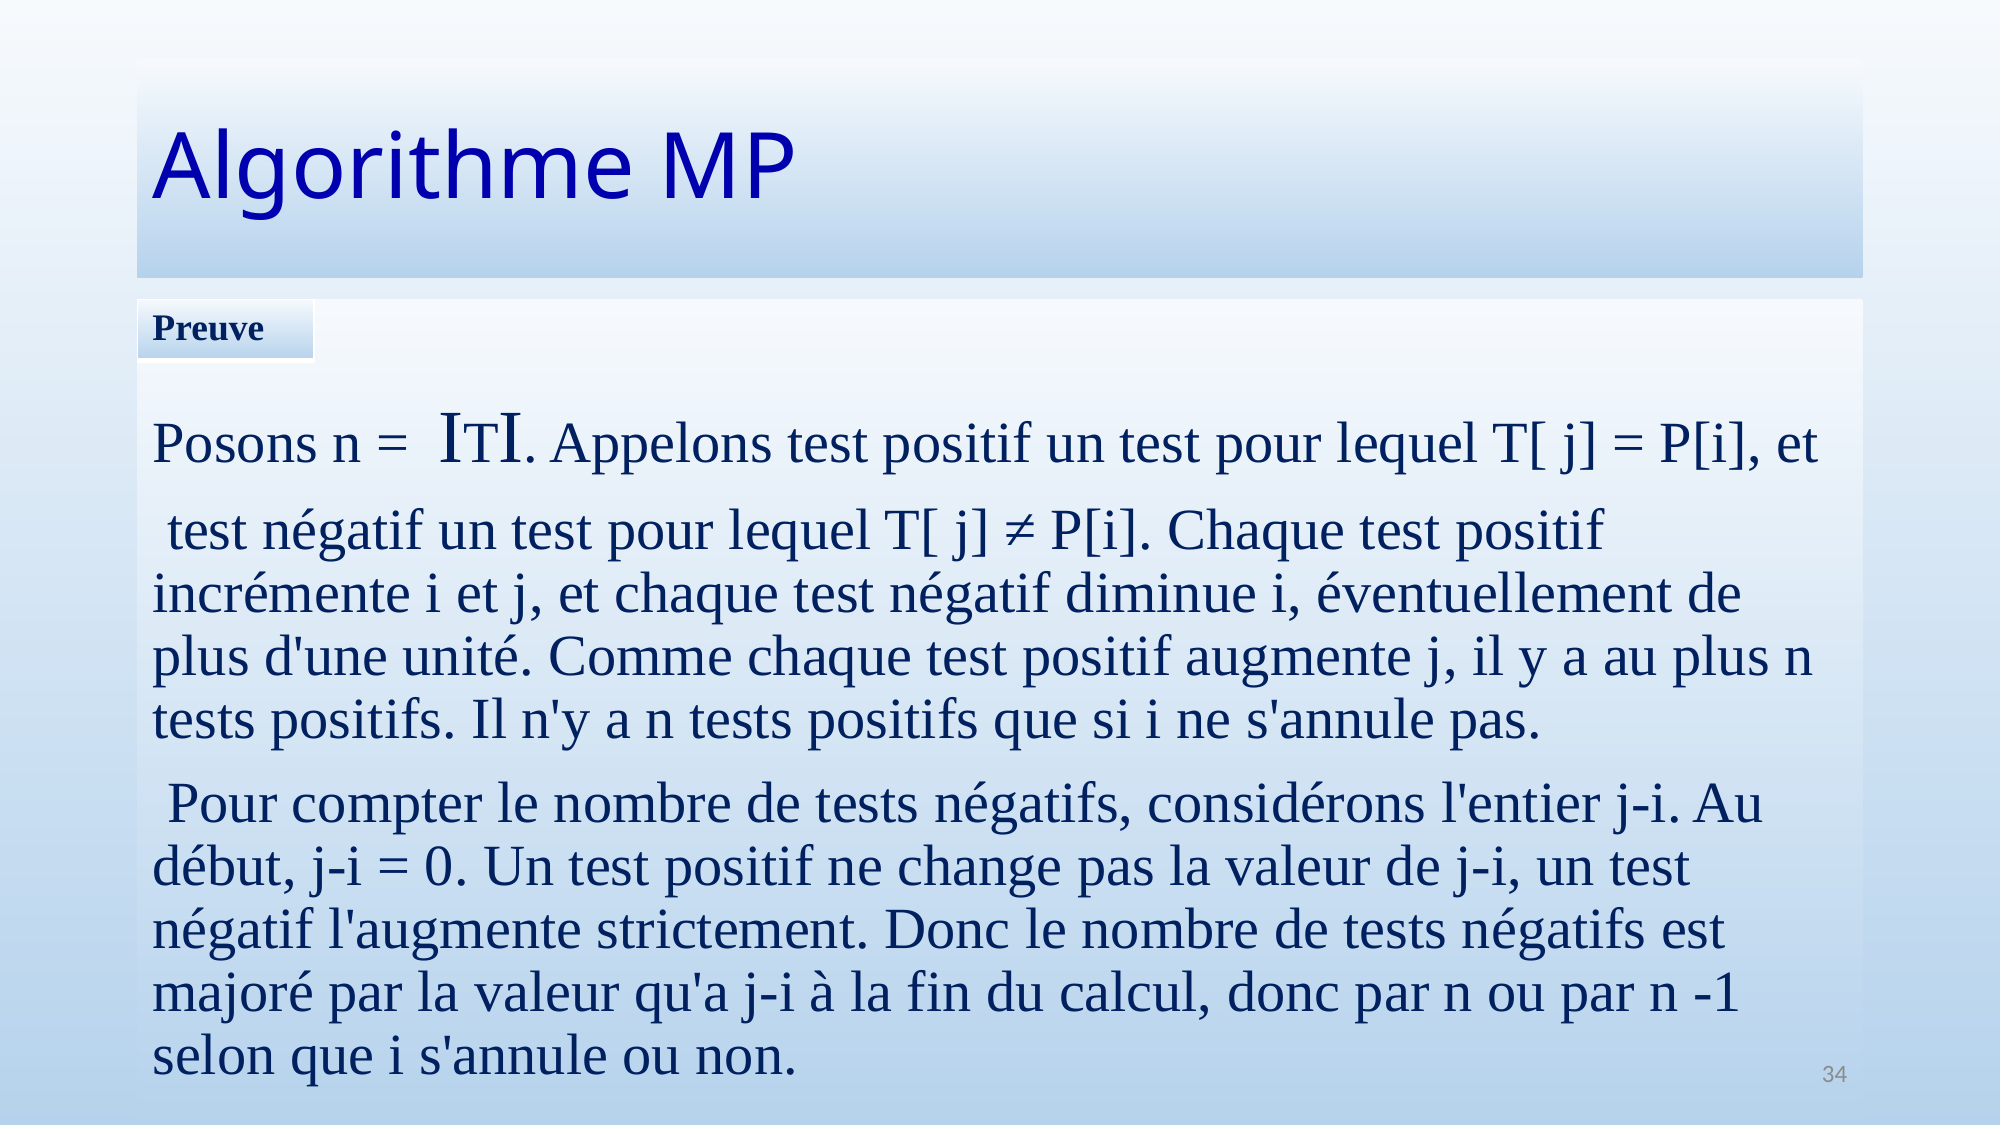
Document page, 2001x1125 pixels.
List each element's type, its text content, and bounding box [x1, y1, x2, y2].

list Posons n = ITI. Appelons test positif un test pour lequel T[ j] = P[i], et test négatif un test pour lequel T[ j] ≠ P[i]. Chaque test positif incrémente i et j, et chaque test négatif diminue i, éventuellement de plus d'une unité. Comme chaque test positif augmente j, il y a au plus n tests positifs. Il n'y a n tests positifs que si i ne s'annule pas. Pour compter le nombre de tests négatifs, considérons l'entier j-i. Au début, j-i = 0. Un test positif ne change pas la valeur de j-i, un test négatif l'augmente strictement. Donc le nombre de tests négatifs est majoré par la valeur qu'a j-i à la fin du calcul, donc par n ou par n -1 selon que i s'annule ou non. [137, 299, 1863, 1125]
table_header Preuve [138, 300, 313, 358]
slide_number 34 [1412, 1042, 1863, 1103]
title Algorithme MP [137, 59, 1863, 278]
